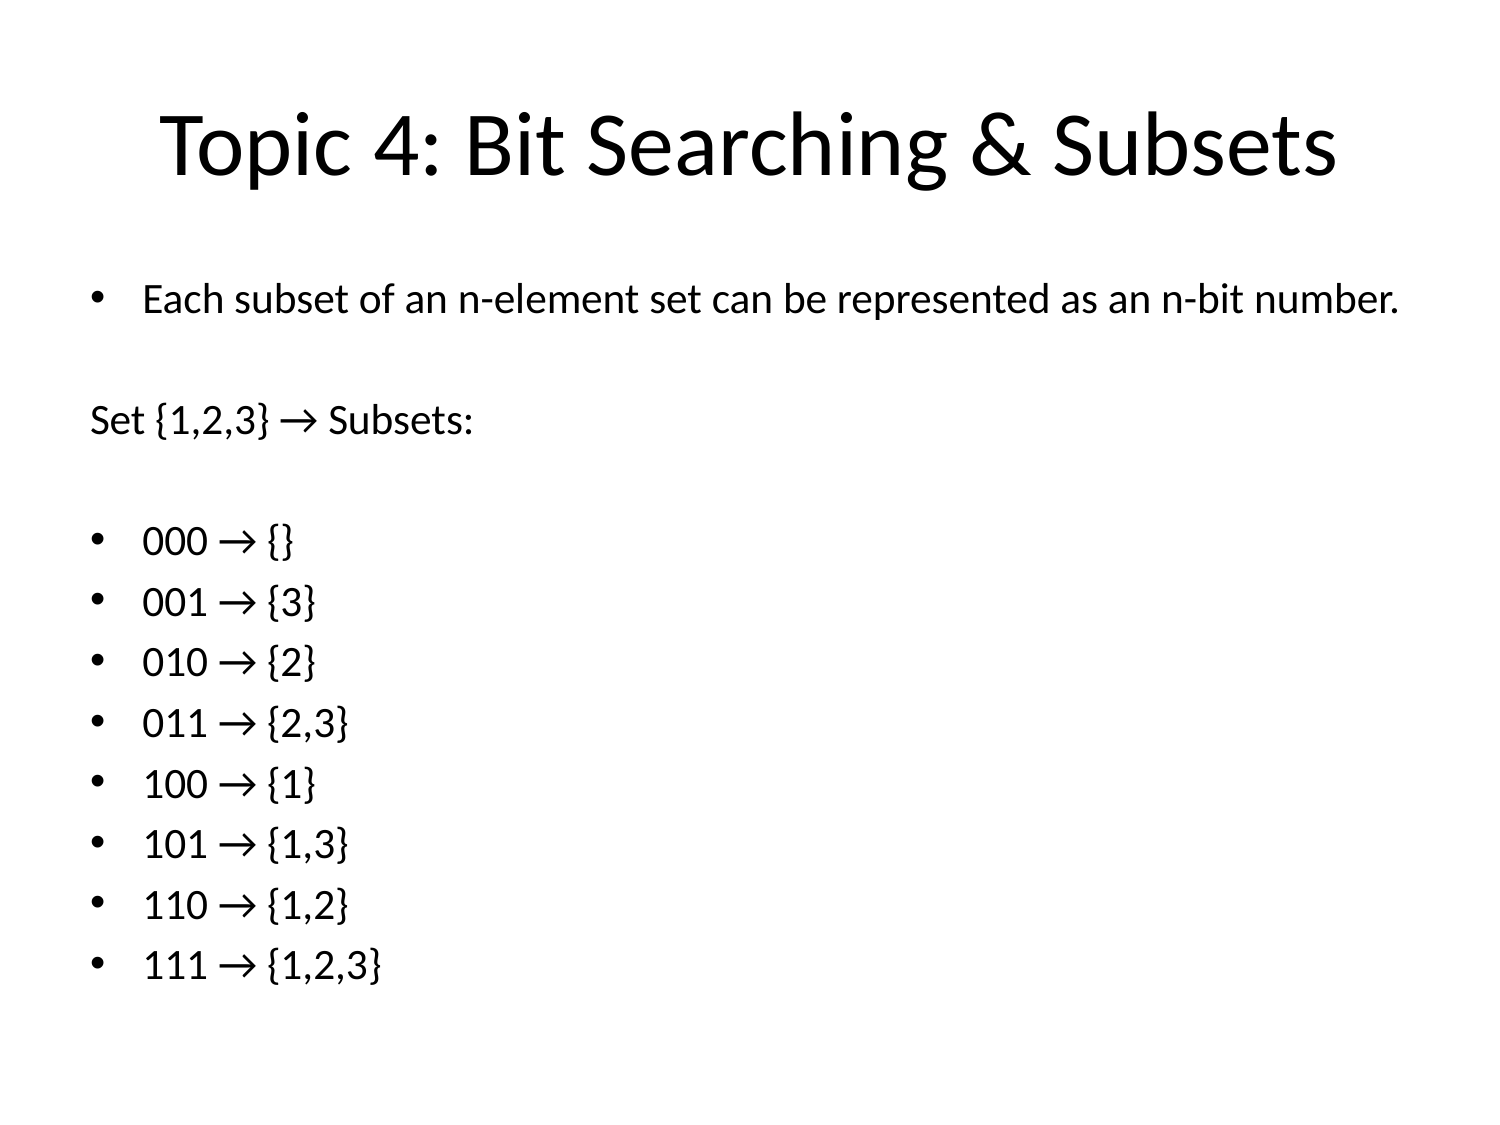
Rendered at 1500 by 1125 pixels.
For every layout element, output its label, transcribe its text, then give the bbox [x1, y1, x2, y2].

list Each subset of an n-element set can be represented as an n-bit number. Set {1,2,3} → Subsets: 000 → {} 001 → {3} 010 → {2} 011 → {2,3} 100 → {1} 101 → {1,3} 110 → {1,2} 111 → {1,2,3} [75, 262, 1425, 1005]
title Topic 4: Bit Searching & Subsets [75, 45, 1425, 233]
